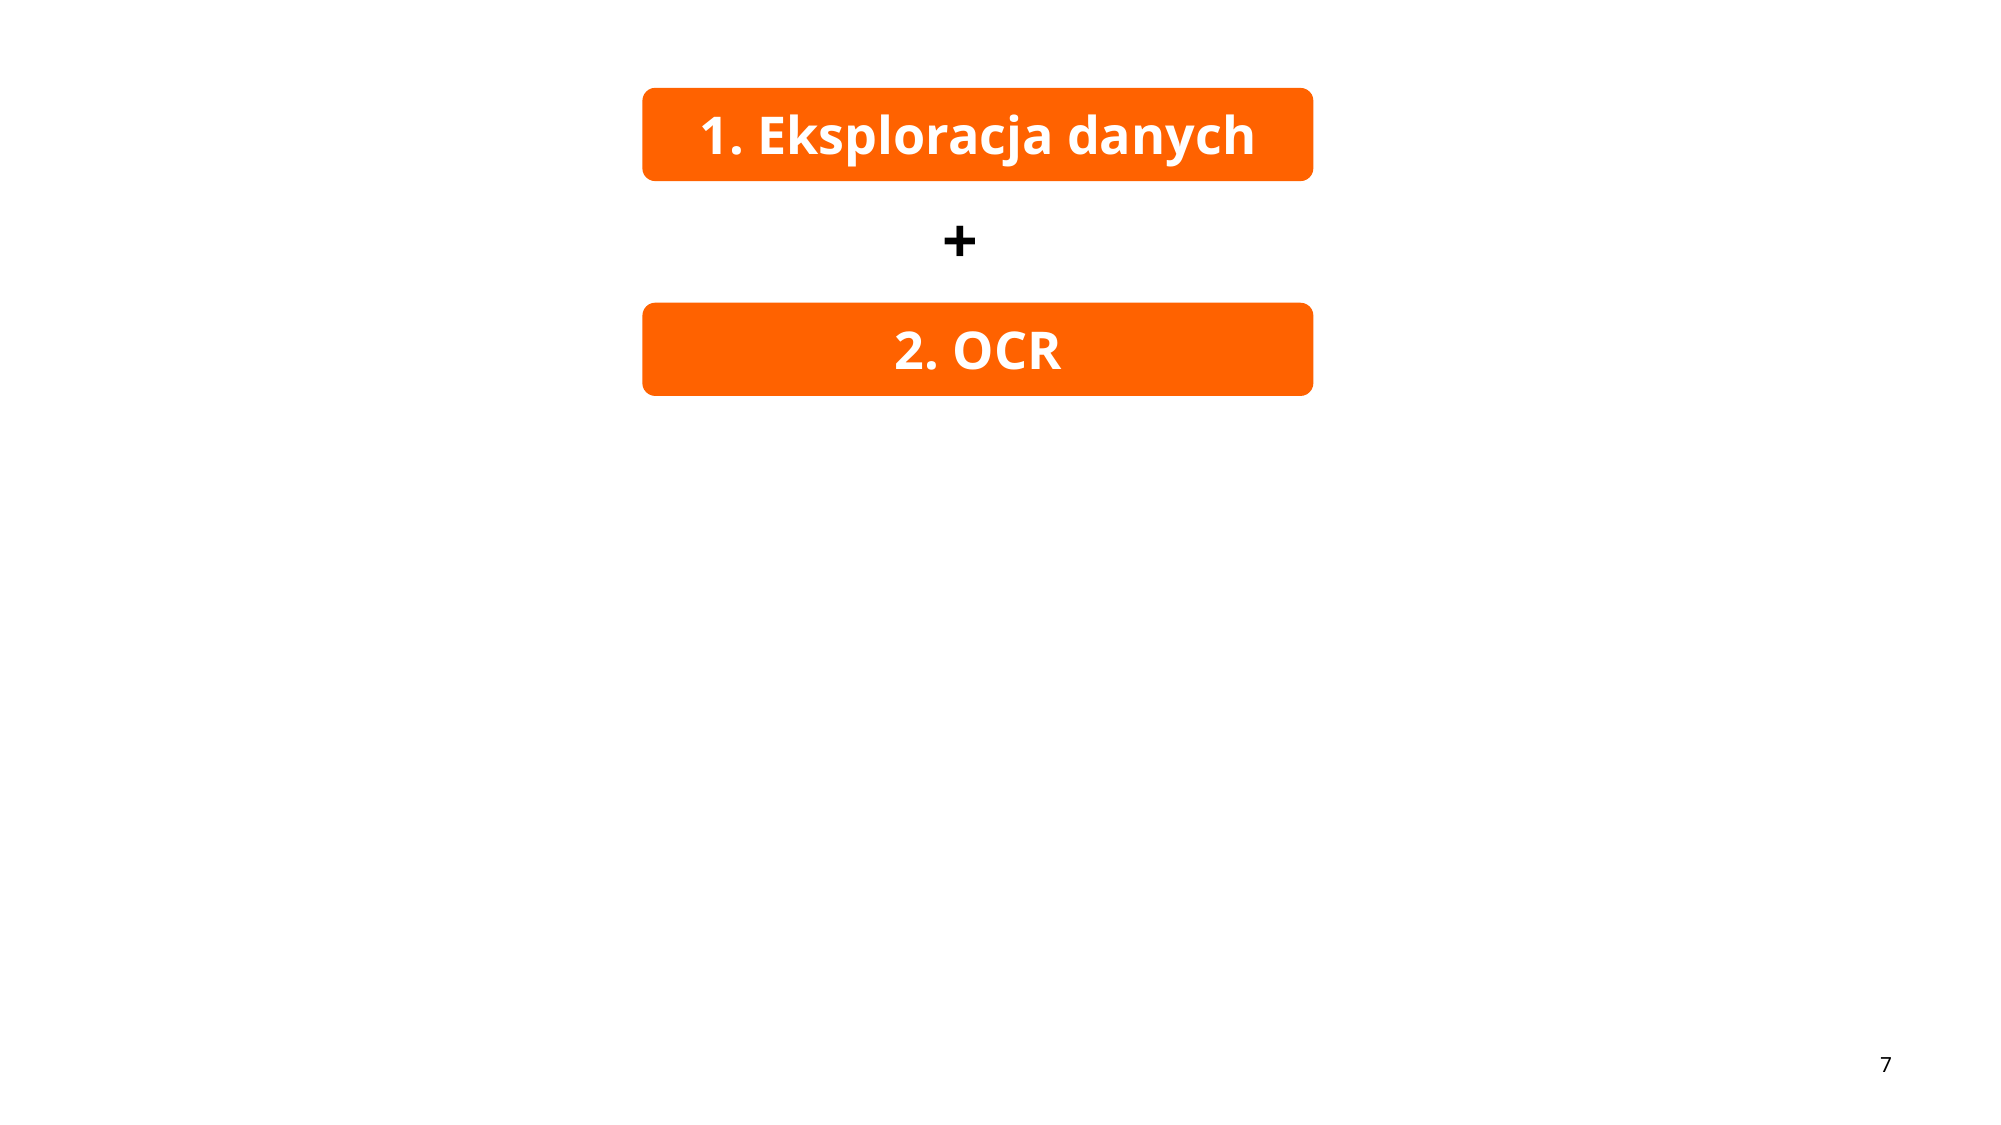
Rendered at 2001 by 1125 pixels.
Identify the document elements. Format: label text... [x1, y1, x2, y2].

text_box 1. Eksploracja danych [642, 87, 1314, 182]
text_box 2. OCR [642, 302, 1314, 396]
slide_number 7 [1810, 1050, 1892, 1082]
text_box + [937, 194, 1483, 502]
